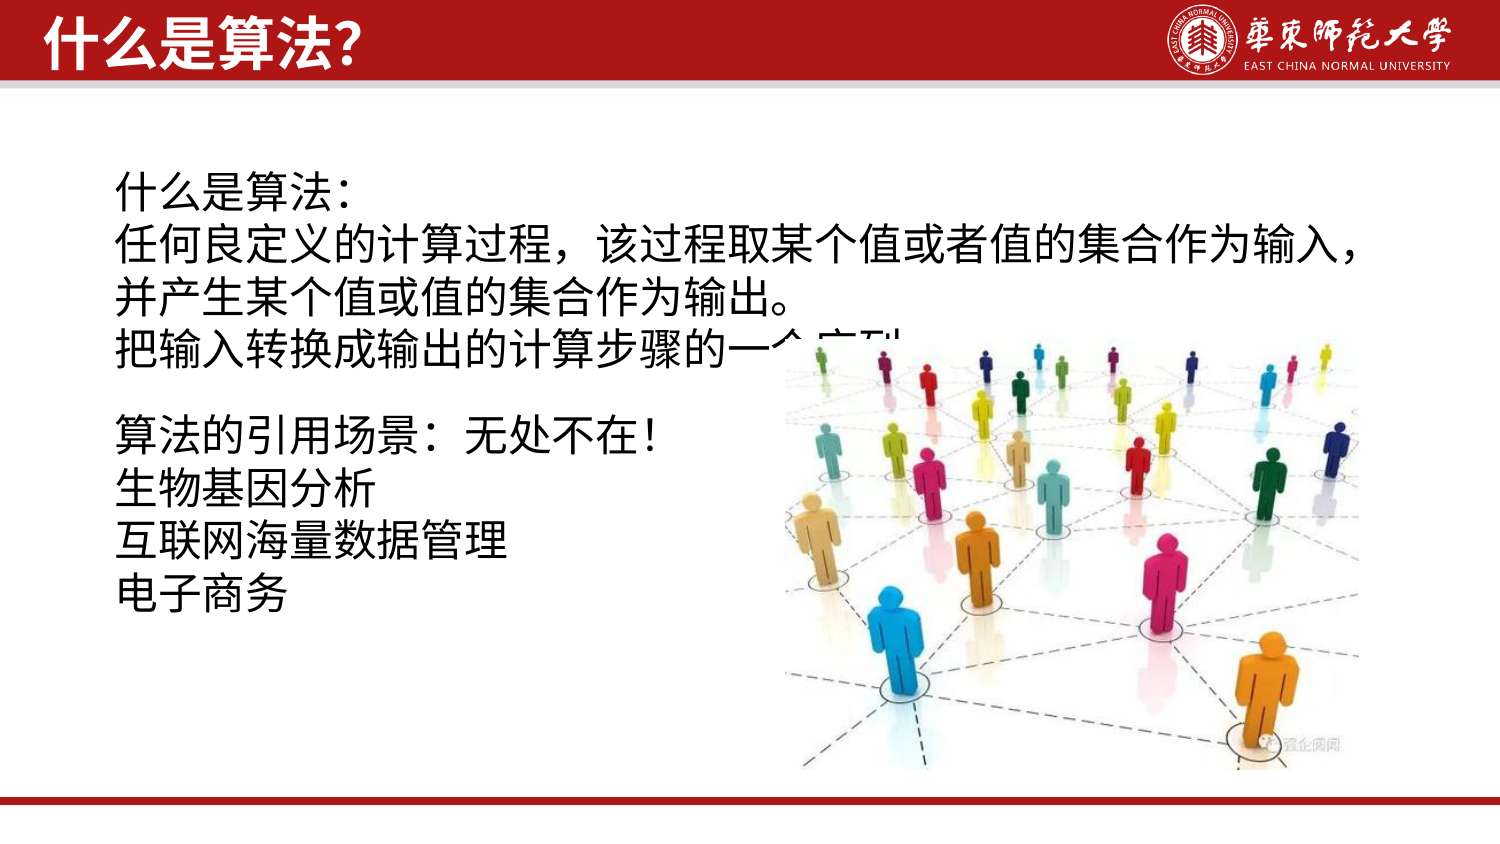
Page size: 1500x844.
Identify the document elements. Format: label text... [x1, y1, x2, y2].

text_box 什么是算法？ [31, 9, 1178, 98]
picture [785, 339, 1359, 770]
list 什么是算法： 任何良定义的计算过程，该过程取某个值或者值的集合作为输入，并产生某个值或值的集合作为输出。 把输入转换成输出的计算步骤的一个序列 算法的引用场景：无处不在！ 生物基因分析 互联网海量数据管理 电子商务 [103, 158, 1397, 695]
picture [1113, 0, 1500, 165]
